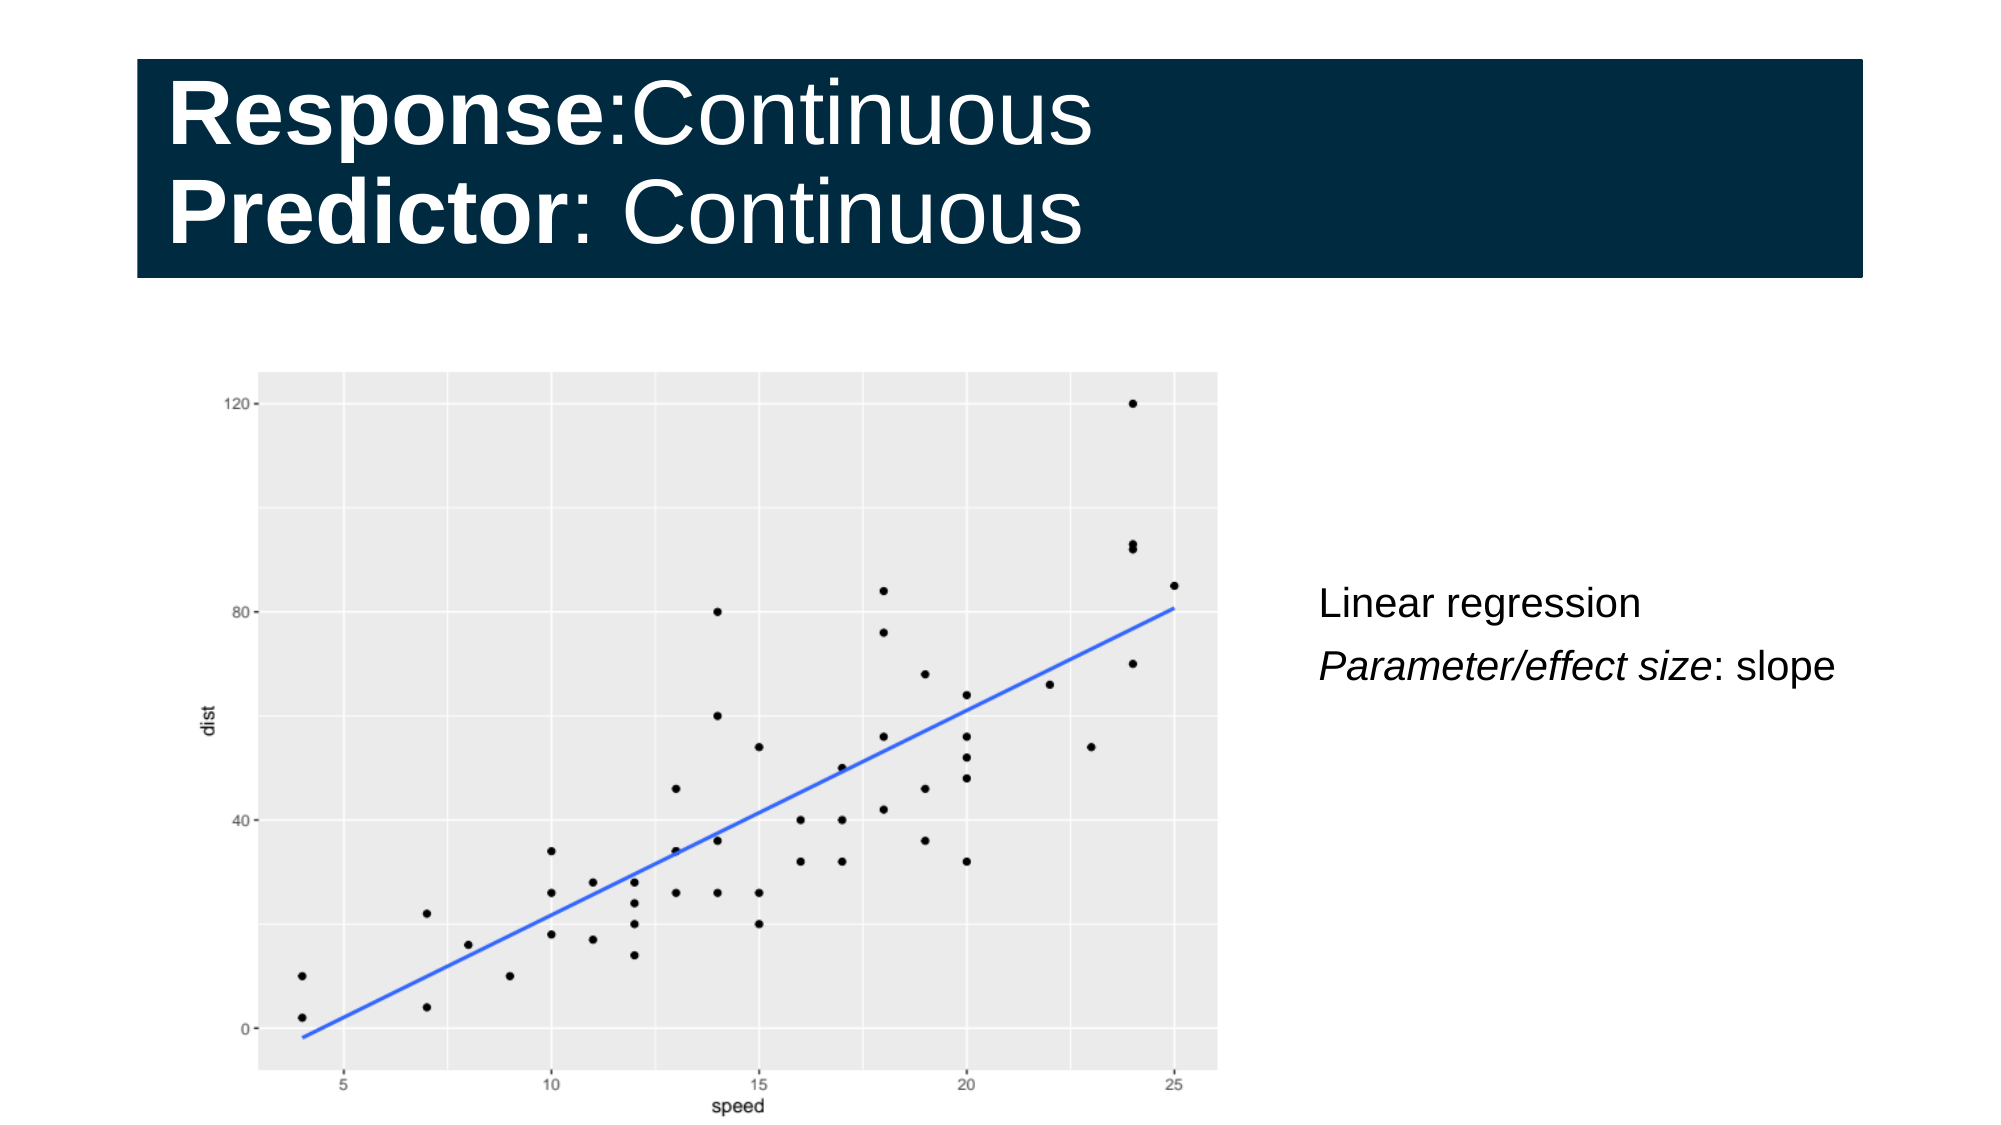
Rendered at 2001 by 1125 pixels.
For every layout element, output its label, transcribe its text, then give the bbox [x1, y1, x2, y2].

text_box Linear regression Parameter/effect size: slope [1303, 557, 1454, 707]
title Response:Continuous Predictor: Continuous [137, 59, 1863, 278]
picture [191, 363, 1225, 1125]
